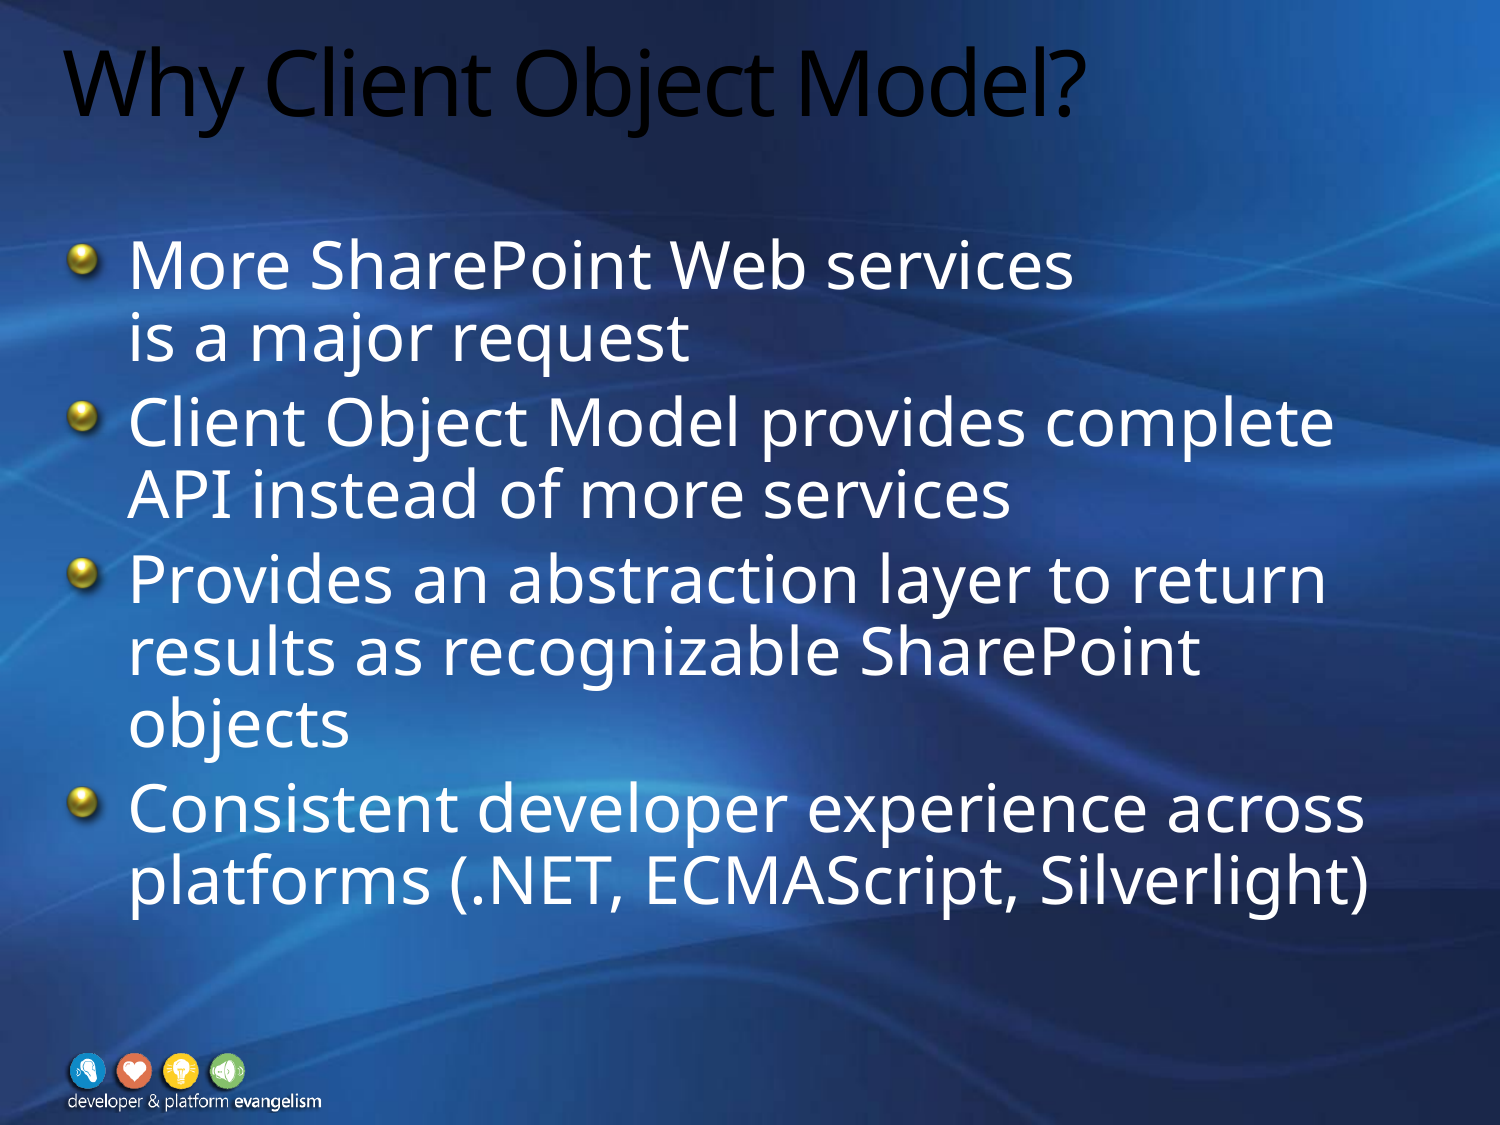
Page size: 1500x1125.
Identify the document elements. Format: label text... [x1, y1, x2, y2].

title Why Client Object Model? [62, 37, 1438, 138]
picture [0, 0, 1500, 1125]
list More SharePoint Web services is a major request Client Object Model provides complete API instead of more services Provides an abstraction layer to return results as recognizable SharePoint objects Consistent developer experience across platforms (.NET, ECMAScript, Silverlight) [62, 231, 1438, 862]
